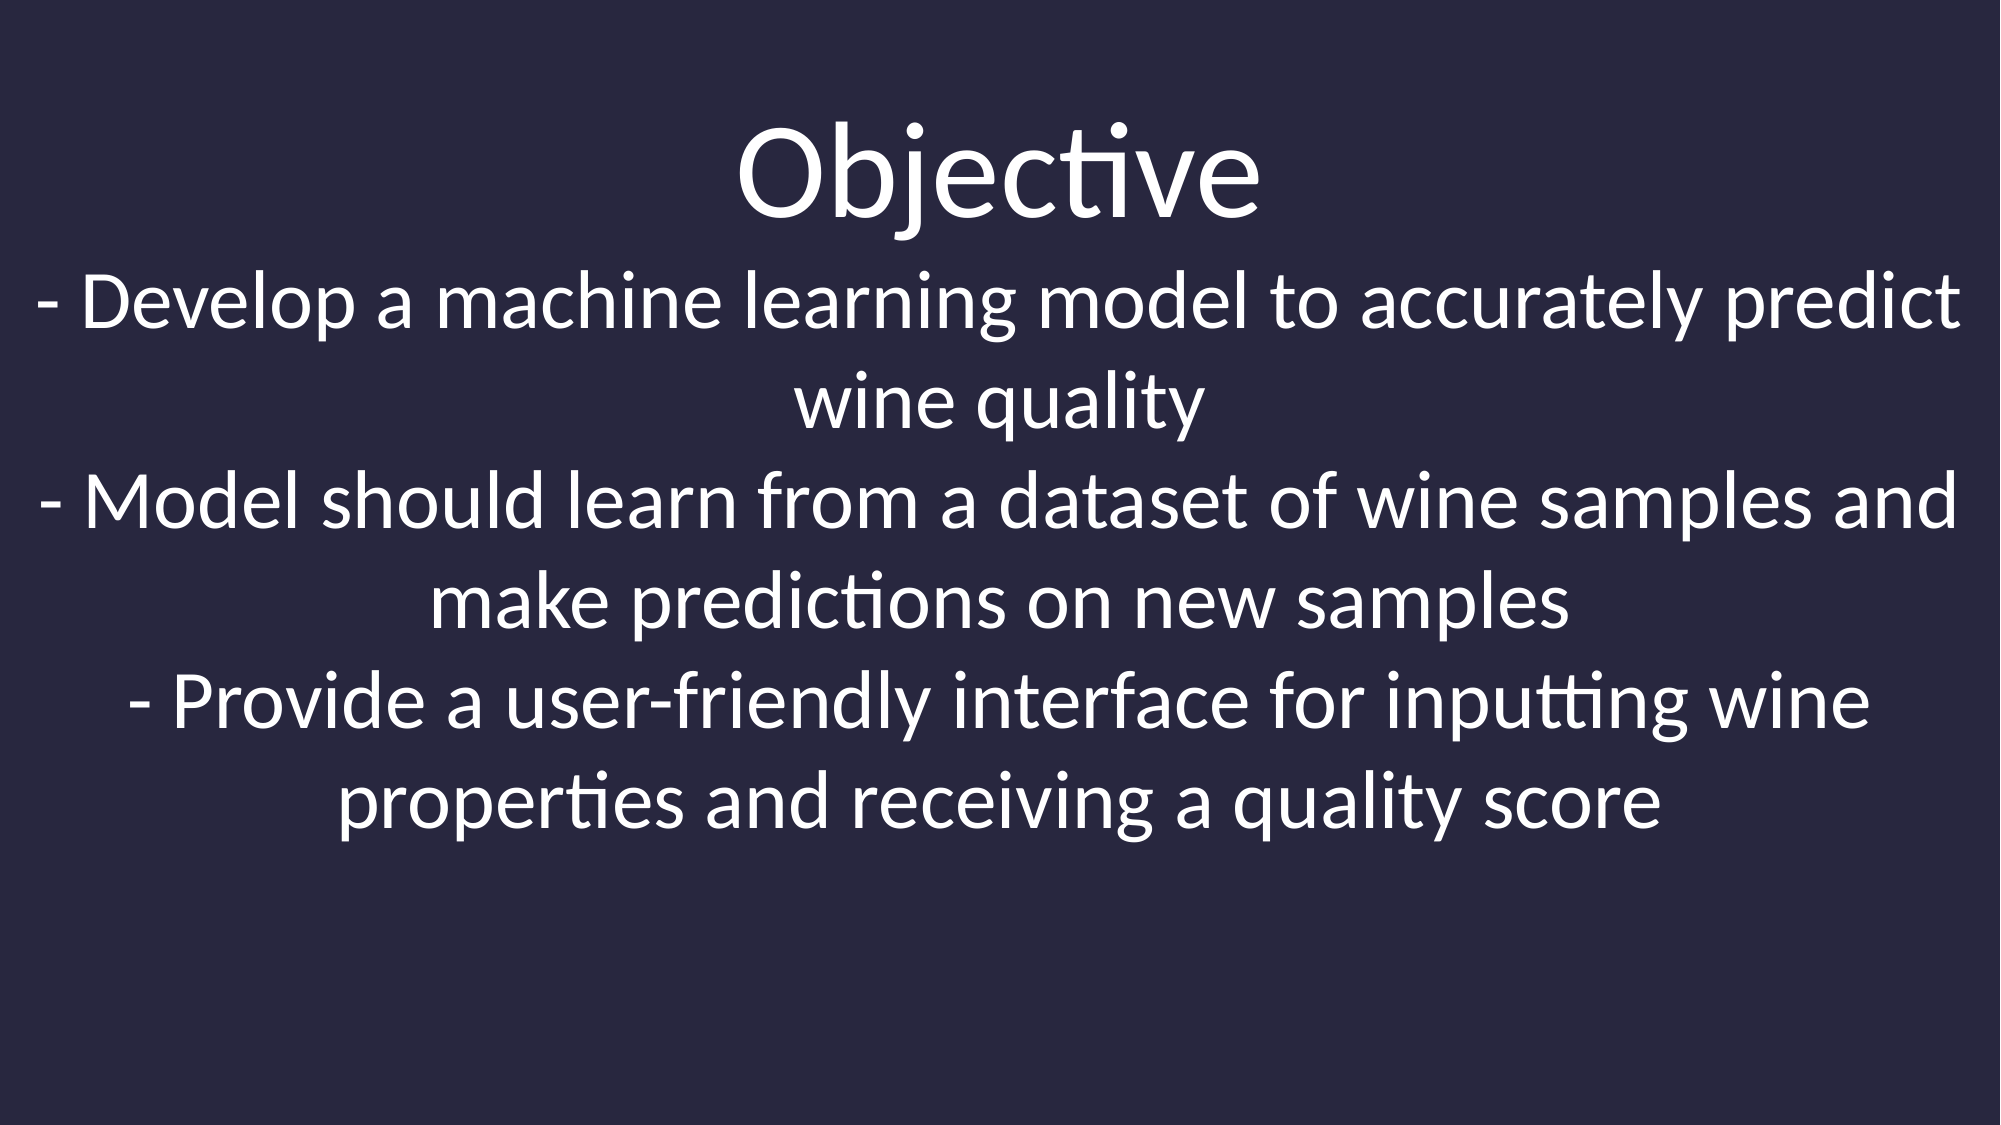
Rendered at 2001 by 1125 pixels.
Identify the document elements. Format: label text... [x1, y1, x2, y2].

text_box Objective - Develop a machine learning model to accurately predict wine quality - Model should learn from a dataset of wine samples and make predictions on new samples - Provide a user-friendly interface for inputting wine properties and receiving a quality score [0, 0, 2000, 1125]
